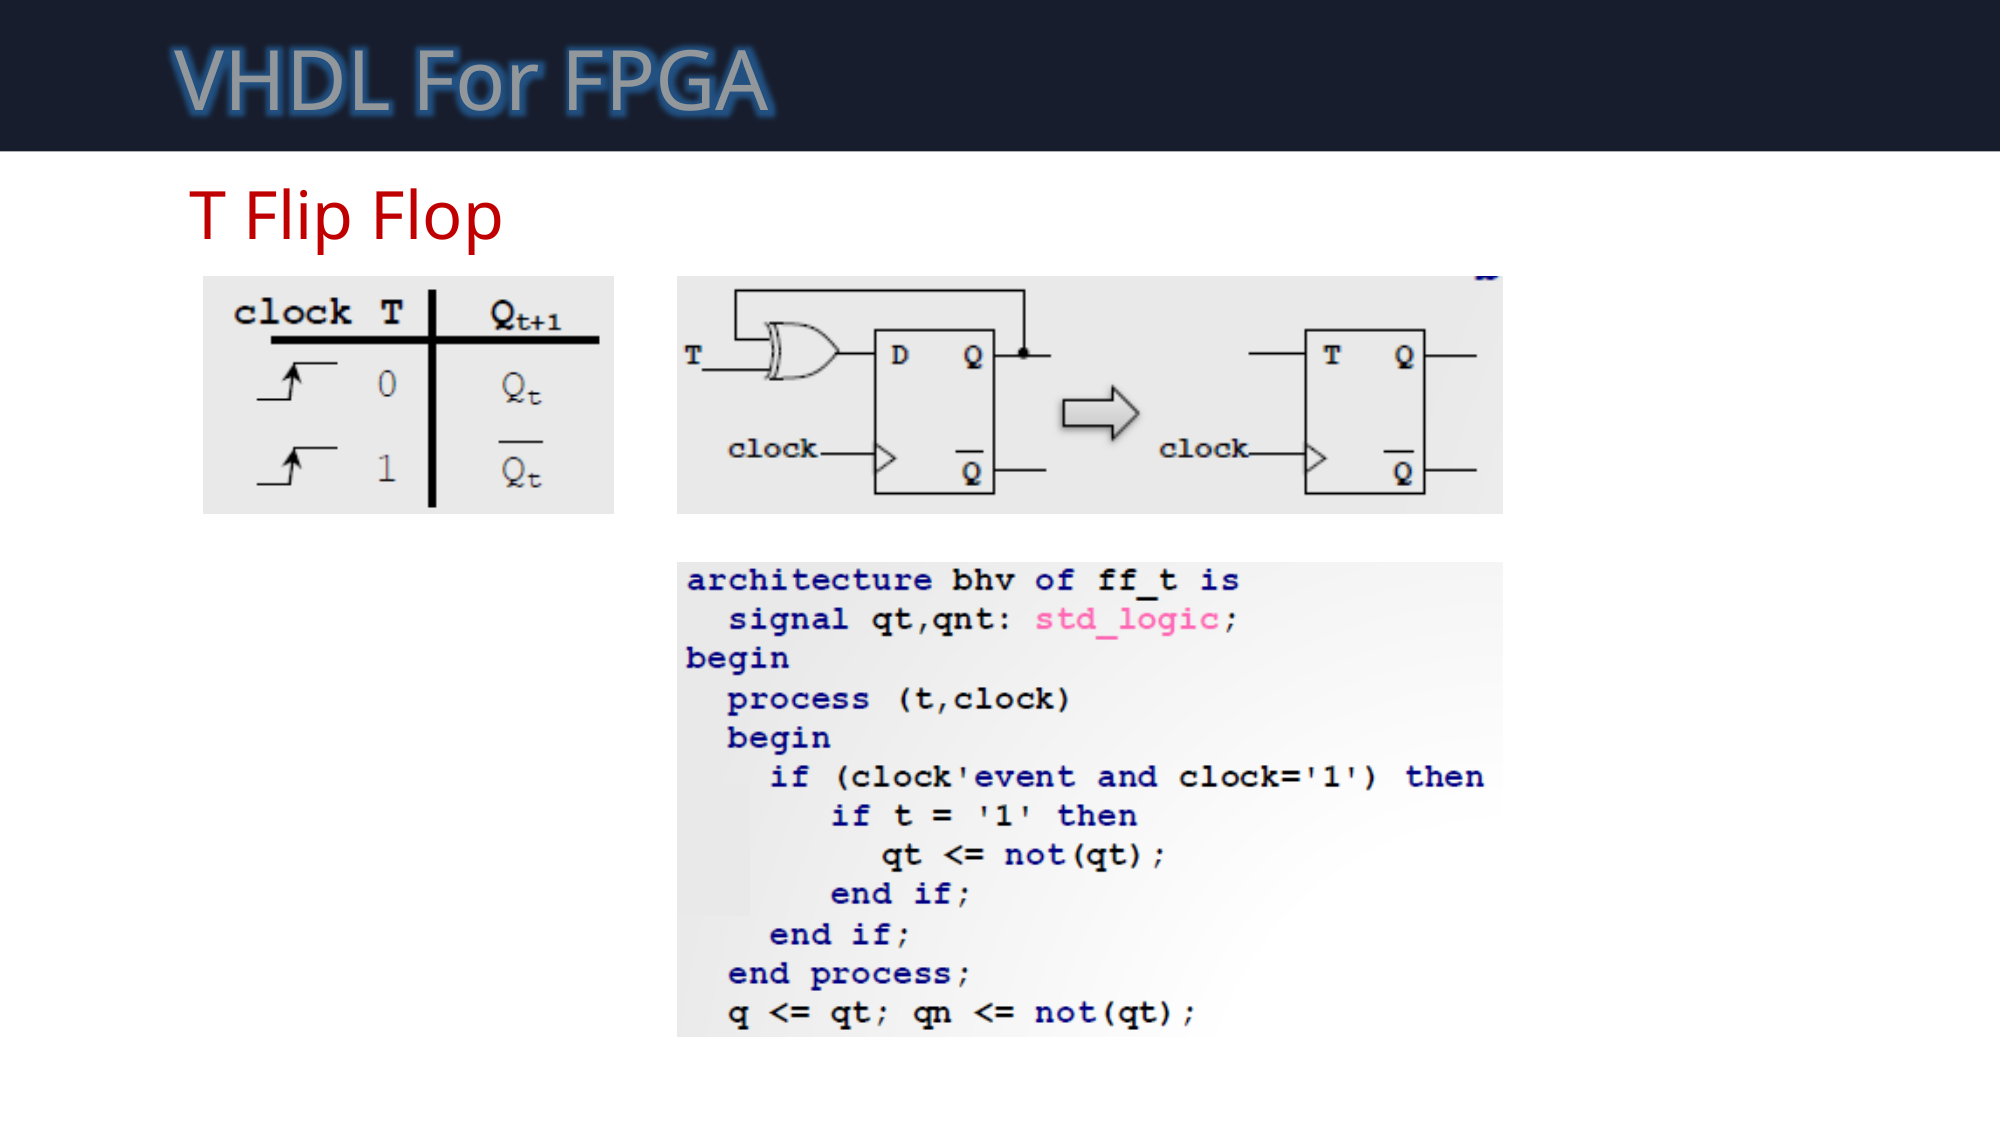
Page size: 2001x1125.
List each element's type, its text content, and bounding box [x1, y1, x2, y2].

text_box T Flip Flop [174, 165, 644, 261]
text_box VHDL For FPGA [159, 20, 984, 135]
text_box [0, 0, 2000, 152]
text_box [677, 562, 1503, 1037]
picture [677, 276, 1503, 514]
picture [203, 276, 614, 514]
